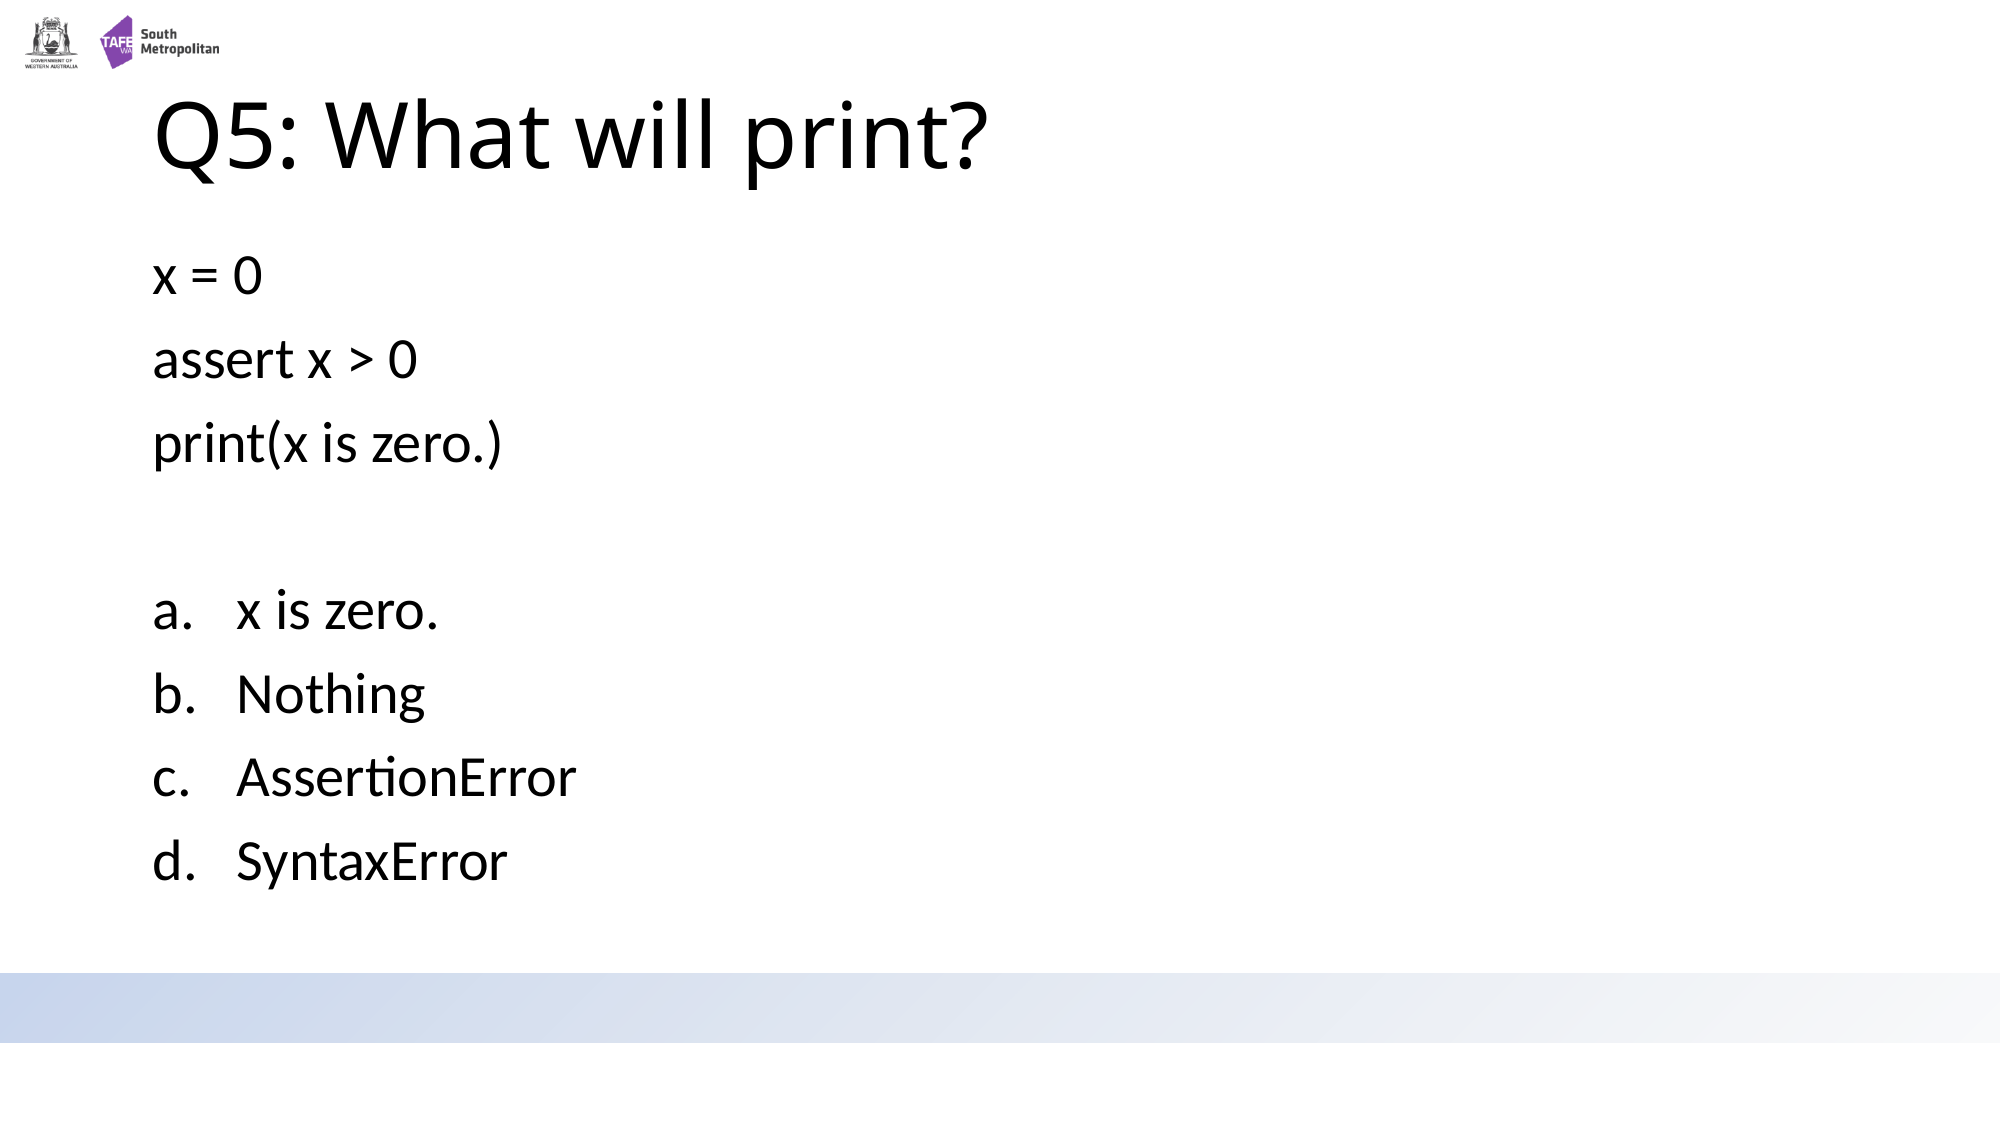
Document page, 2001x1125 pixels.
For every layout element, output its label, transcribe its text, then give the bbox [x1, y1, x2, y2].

title Q5: What will print? [137, 59, 1863, 219]
list x = 0 assert x > 0 print(x is zero.) x is zero. Nothing AssertionError SyntaxError [137, 237, 1863, 943]
picture [25, 15, 219, 69]
